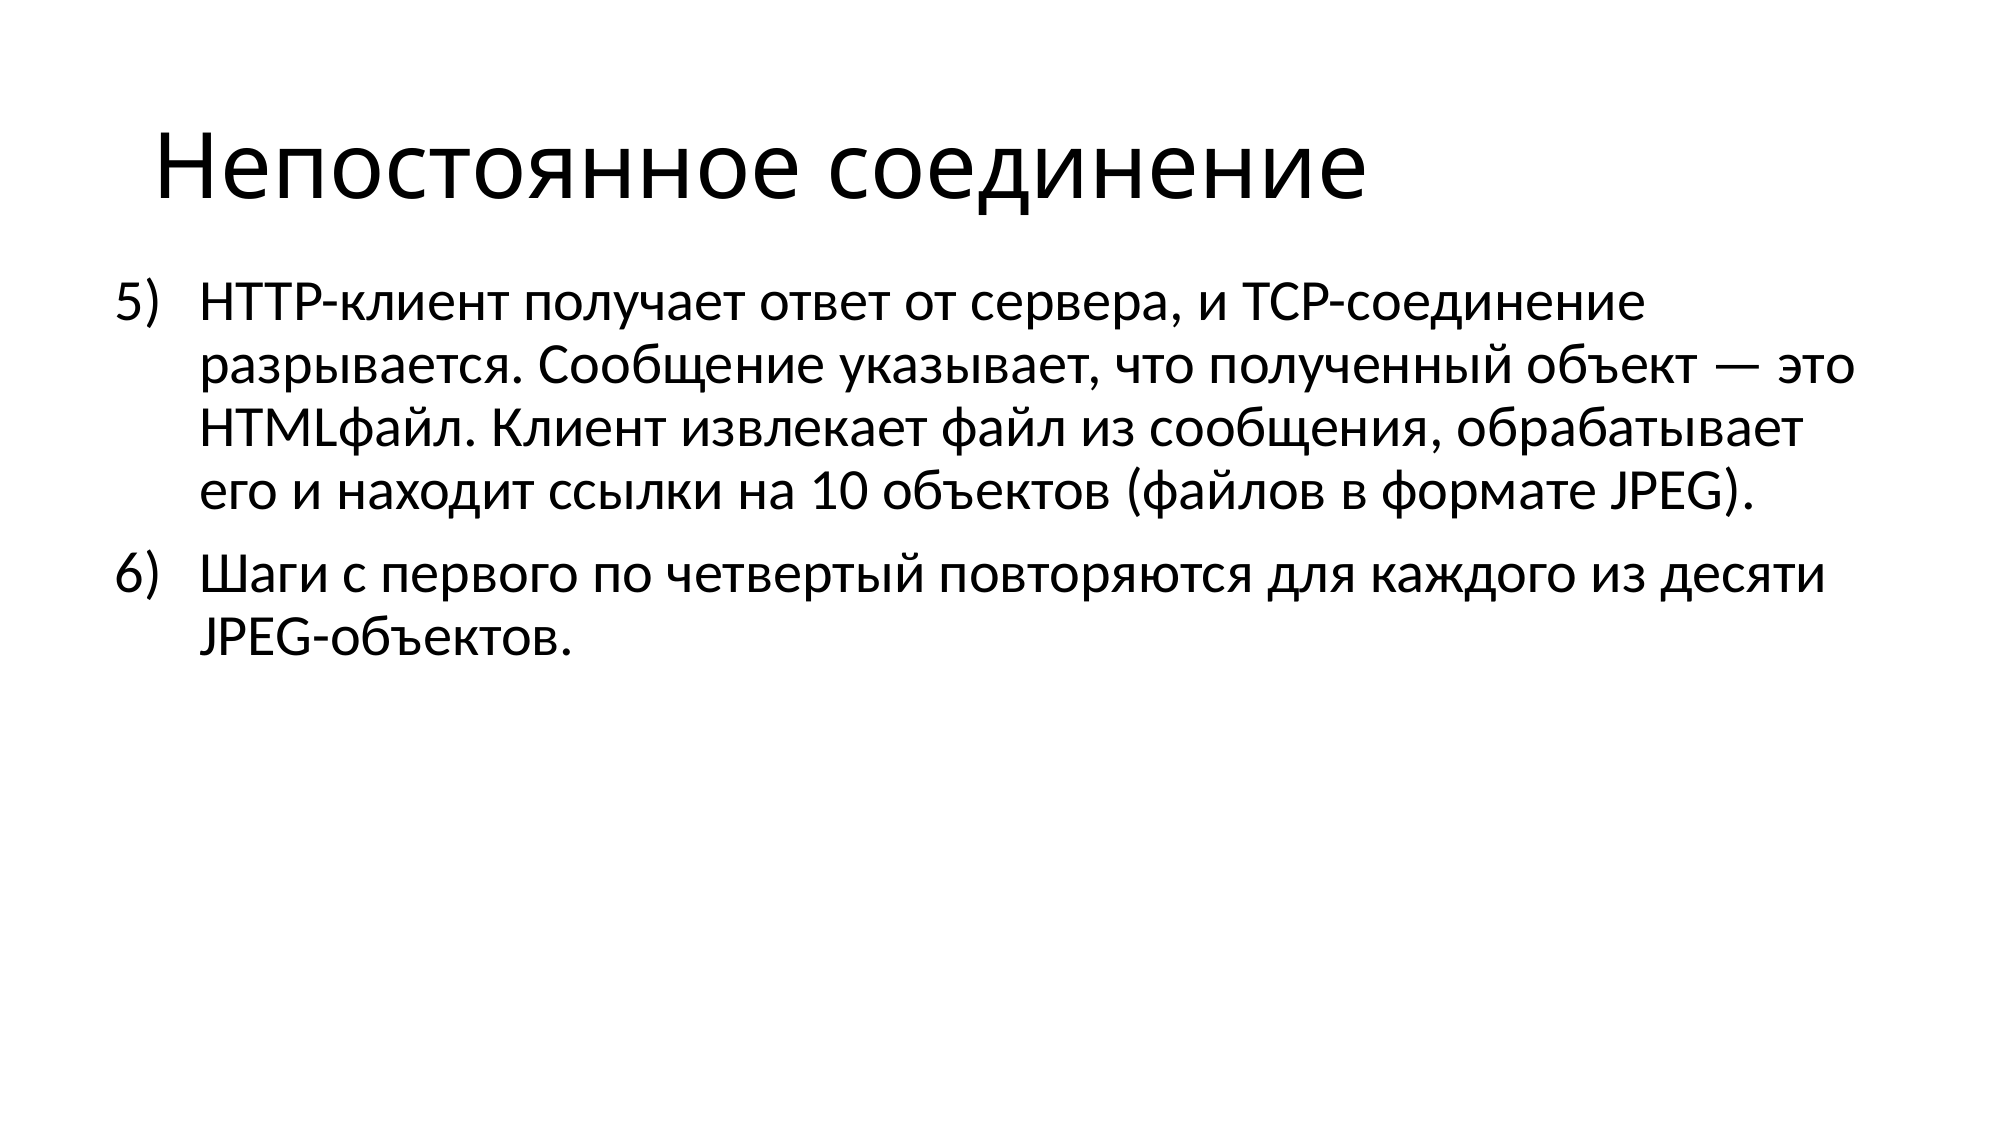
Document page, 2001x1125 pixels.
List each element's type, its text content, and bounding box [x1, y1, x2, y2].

title Непостоянное соединение [137, 59, 1863, 262]
list HTTP-клиент получает ответ от сервера, и TCP-соединение разрывается. Сообщение указывает, что полученный объект — это HTMLфайл. Клиент извлекает файл из сообщения, обрабатывает его и находит ссылки на 10 объектов (файлов в формате JPEG). Шаги с первого по четвертый повторяются для каждого из десяти JPEG-объектов. [99, 262, 1900, 1005]
